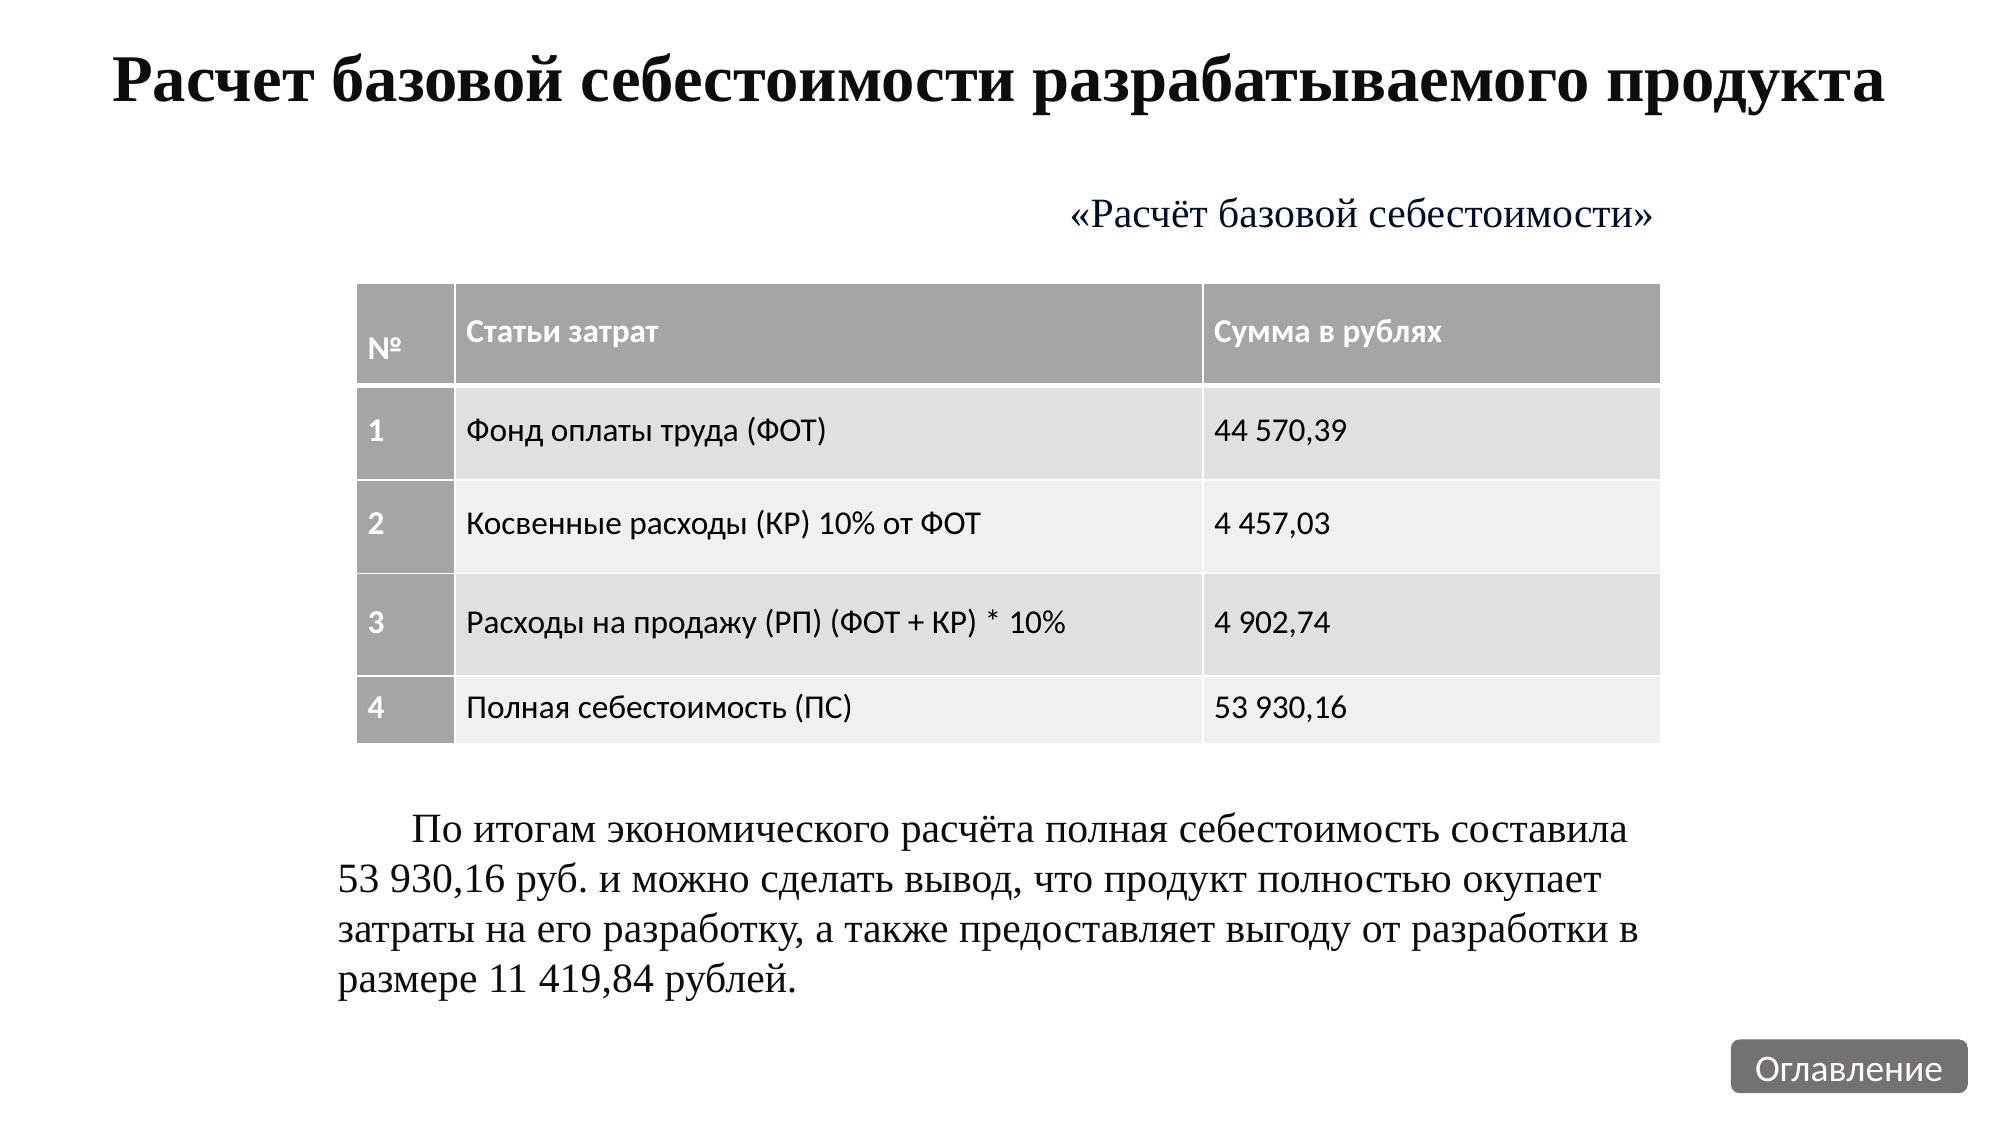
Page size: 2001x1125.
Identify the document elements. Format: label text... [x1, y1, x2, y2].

table_cell 4 457,03 [1204, 481, 1660, 573]
text_box «Расчёт базовой себестоимости» [1054, 178, 1670, 244]
table_header Статьи затрат [456, 284, 1202, 383]
table_cell 1 [357, 388, 454, 479]
table_cell 53 930,16 [1204, 677, 1660, 743]
text_box Расчет базовой себестоимости разрабатываемого продукта [0, 2, 2000, 148]
table_cell 4 902,74 [1204, 574, 1660, 675]
table_cell 44 570,39 [1204, 388, 1660, 479]
table_cell Косвенные расходы (КР) 10% от ФОТ [456, 481, 1202, 573]
table_cell Фонд оплаты труда (ФОТ) [456, 388, 1202, 479]
table_cell 4 [357, 677, 454, 743]
text_box По итогам экономического расчёта полная себестоимость составила 53 930,16 руб. и можно сделать вывод, что продукт полностью окупает затраты на его разработку, а также предоставляет выгоду от разработки в размере 11 419,84 рублей. [323, 793, 1695, 1008]
table_cell 3 [357, 574, 454, 675]
table_cell 2 [357, 481, 454, 573]
table_header Сумма в рублях [1204, 284, 1660, 383]
table_header № [357, 284, 454, 383]
table_cell Полная себестоимость (ПС) [456, 677, 1202, 743]
table_cell Расходы на продажу (РП) (ФОТ + КР) * 10% [456, 574, 1202, 675]
text_box Оглавление [1729, 1038, 1969, 1095]
